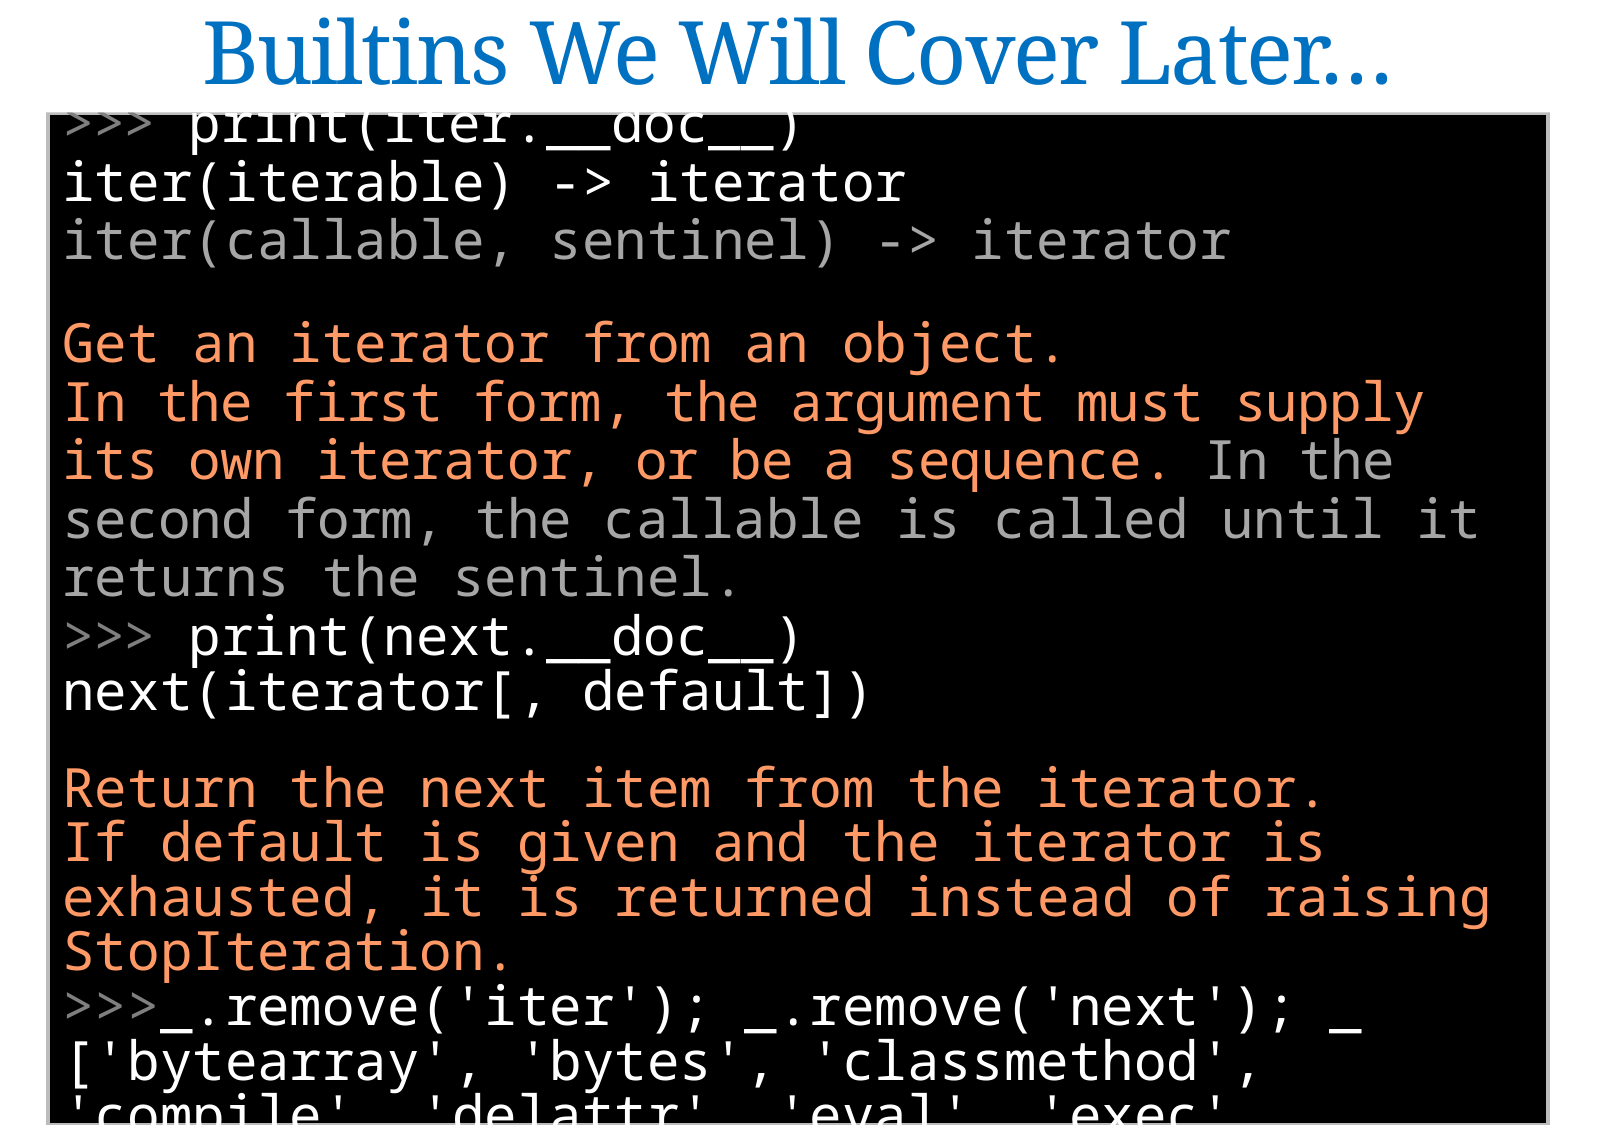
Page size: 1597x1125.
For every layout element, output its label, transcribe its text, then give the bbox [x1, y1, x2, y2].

text_box Builtins We Will Cover Later… [0, 0, 1597, 113]
text_box 'slice', 'staticmethod', 'super', 'vars'] >>> print(iter.__doc__) iter(iterable) -> iterator iter(callable, sentinel) -> iterator Get an iterator from an object. In the first form, the argument must supply its own iterator, or be a sequence. In the second form, the callable is called until it returns the sentinel. >>> print(next.__doc__) next(iterator[, default]) Return the next item from the iterator. If default is given and the iterator is exhausted, it is returned instead of raising StopIteration. >>>_.remove('iter'); _.remove('next'); _ ['bytearray', 'bytes', 'classmethod', 'compile', 'delattr', 'eval', 'exec', 'filter', 'frozenset', [46, 113, 1550, 1125]
